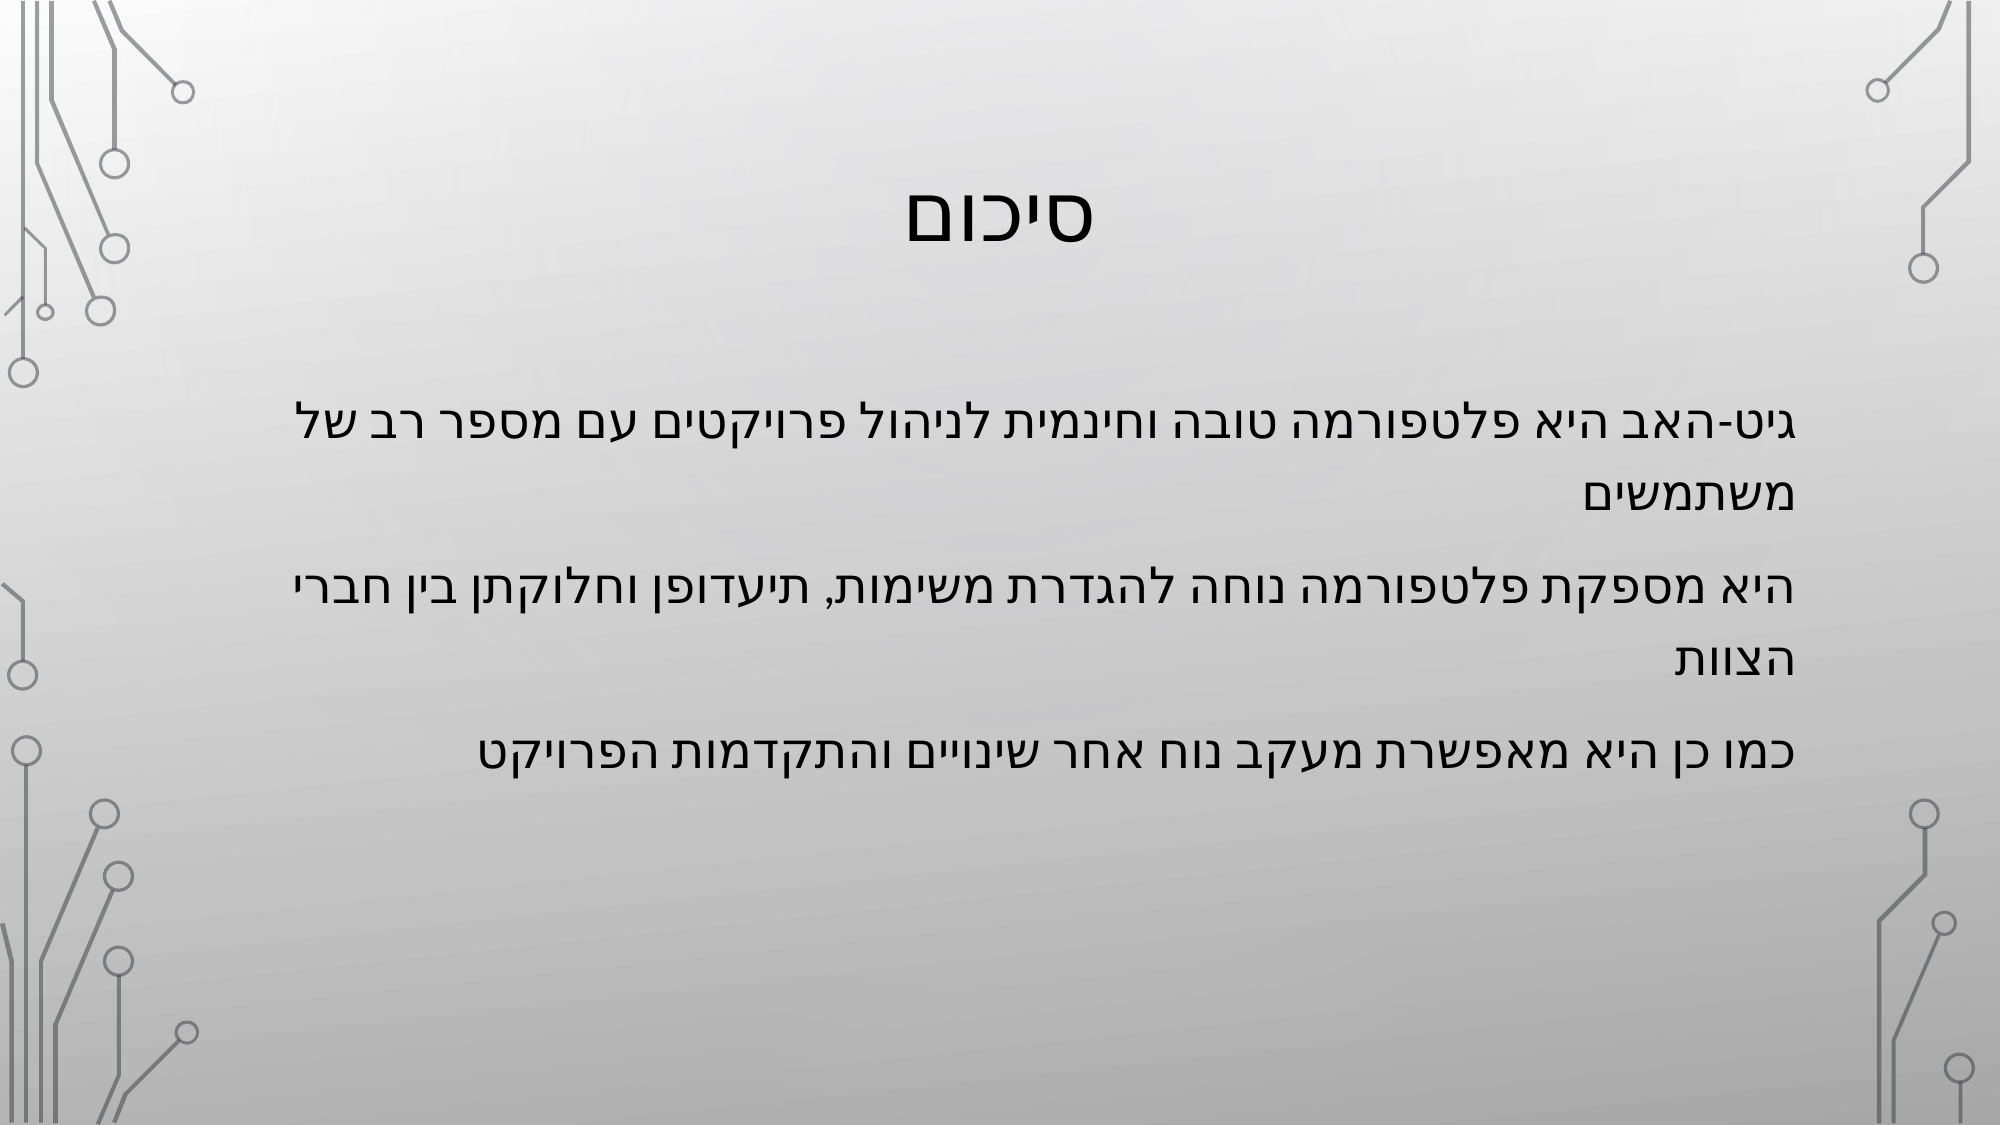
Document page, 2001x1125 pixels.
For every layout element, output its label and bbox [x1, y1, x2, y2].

text_box [0, 0, 201, 1125]
picture [201, 0, 2000, 1125]
text_box [1863, 0, 1976, 1124]
